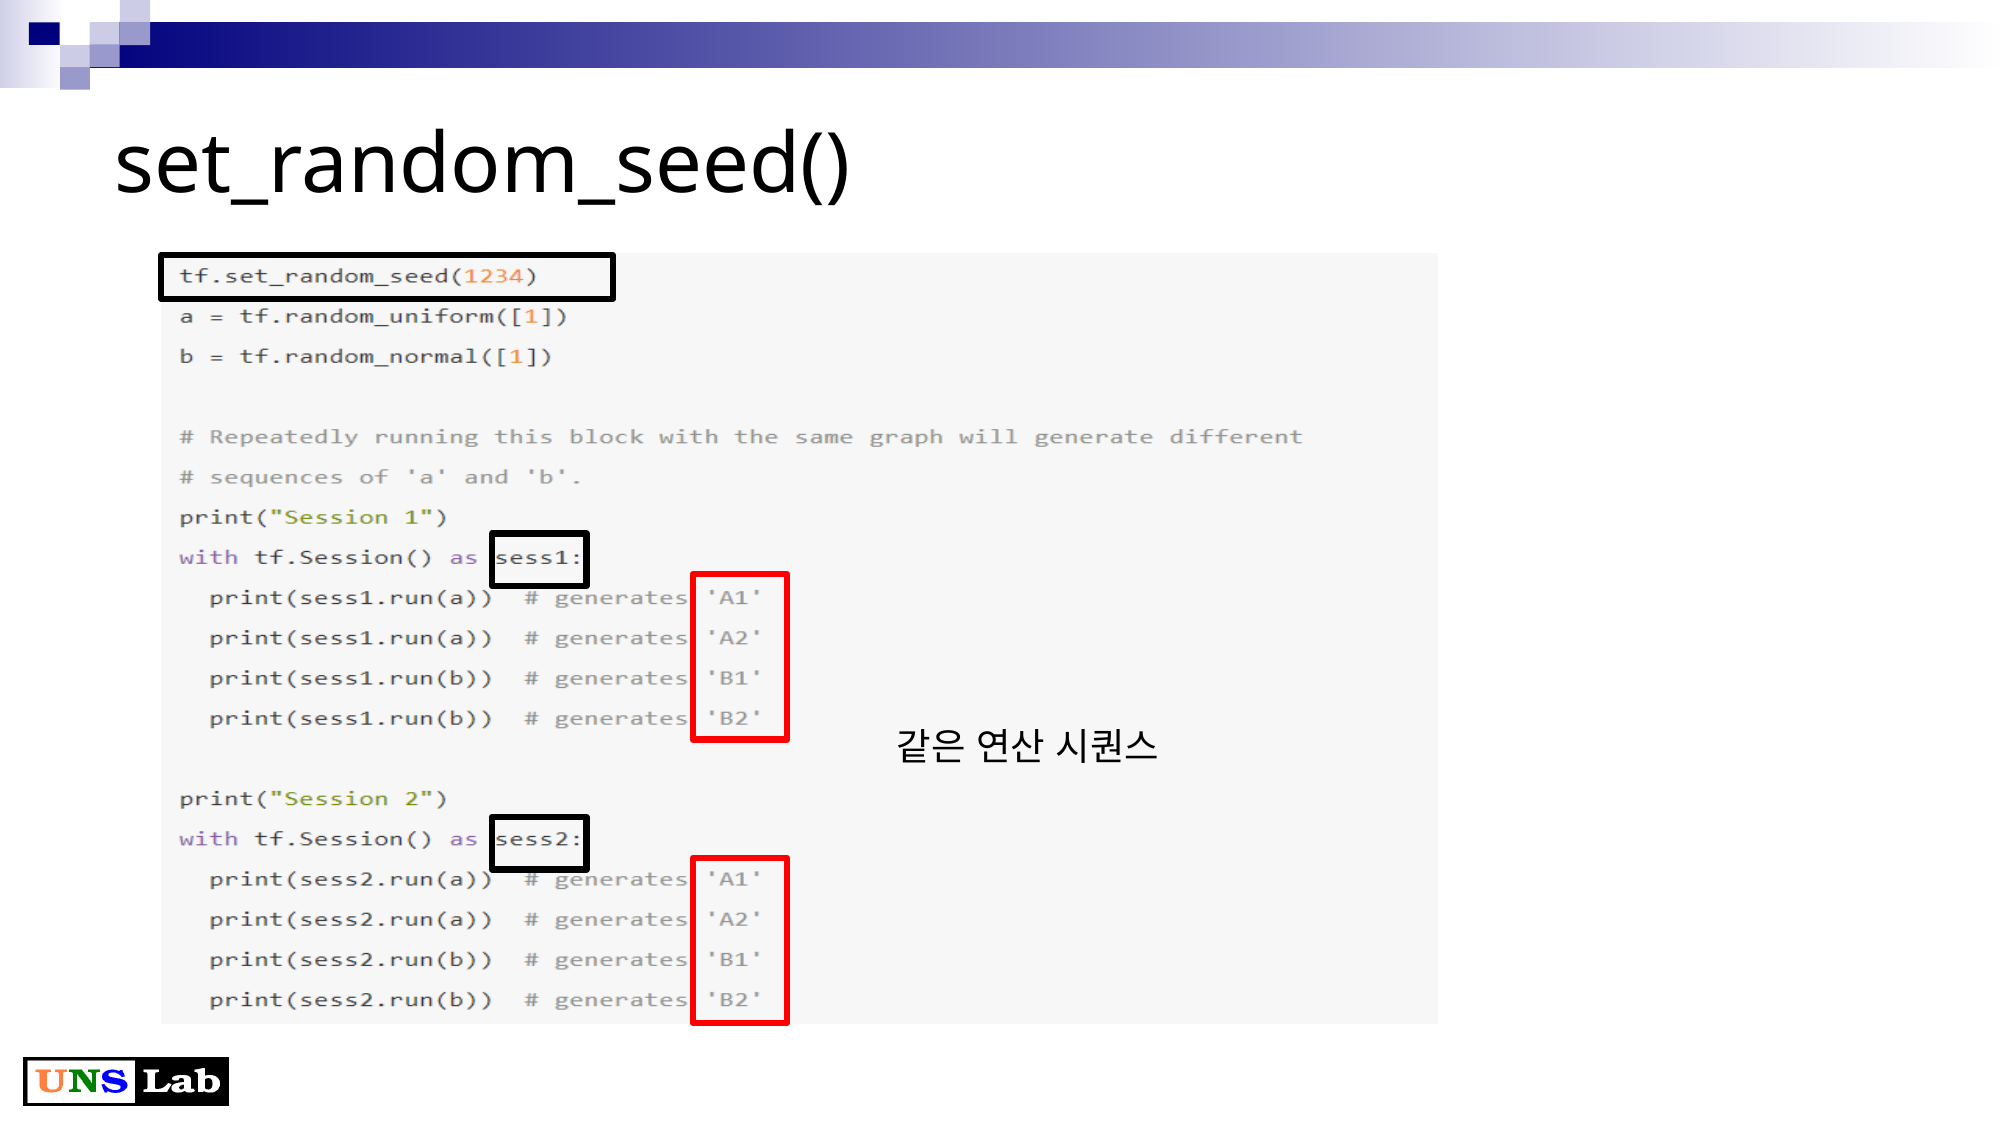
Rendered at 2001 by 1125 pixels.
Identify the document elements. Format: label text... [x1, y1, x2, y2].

picture [160, 253, 1438, 1024]
picture [23, 1057, 229, 1106]
title set_random_seed() [99, 75, 1900, 244]
